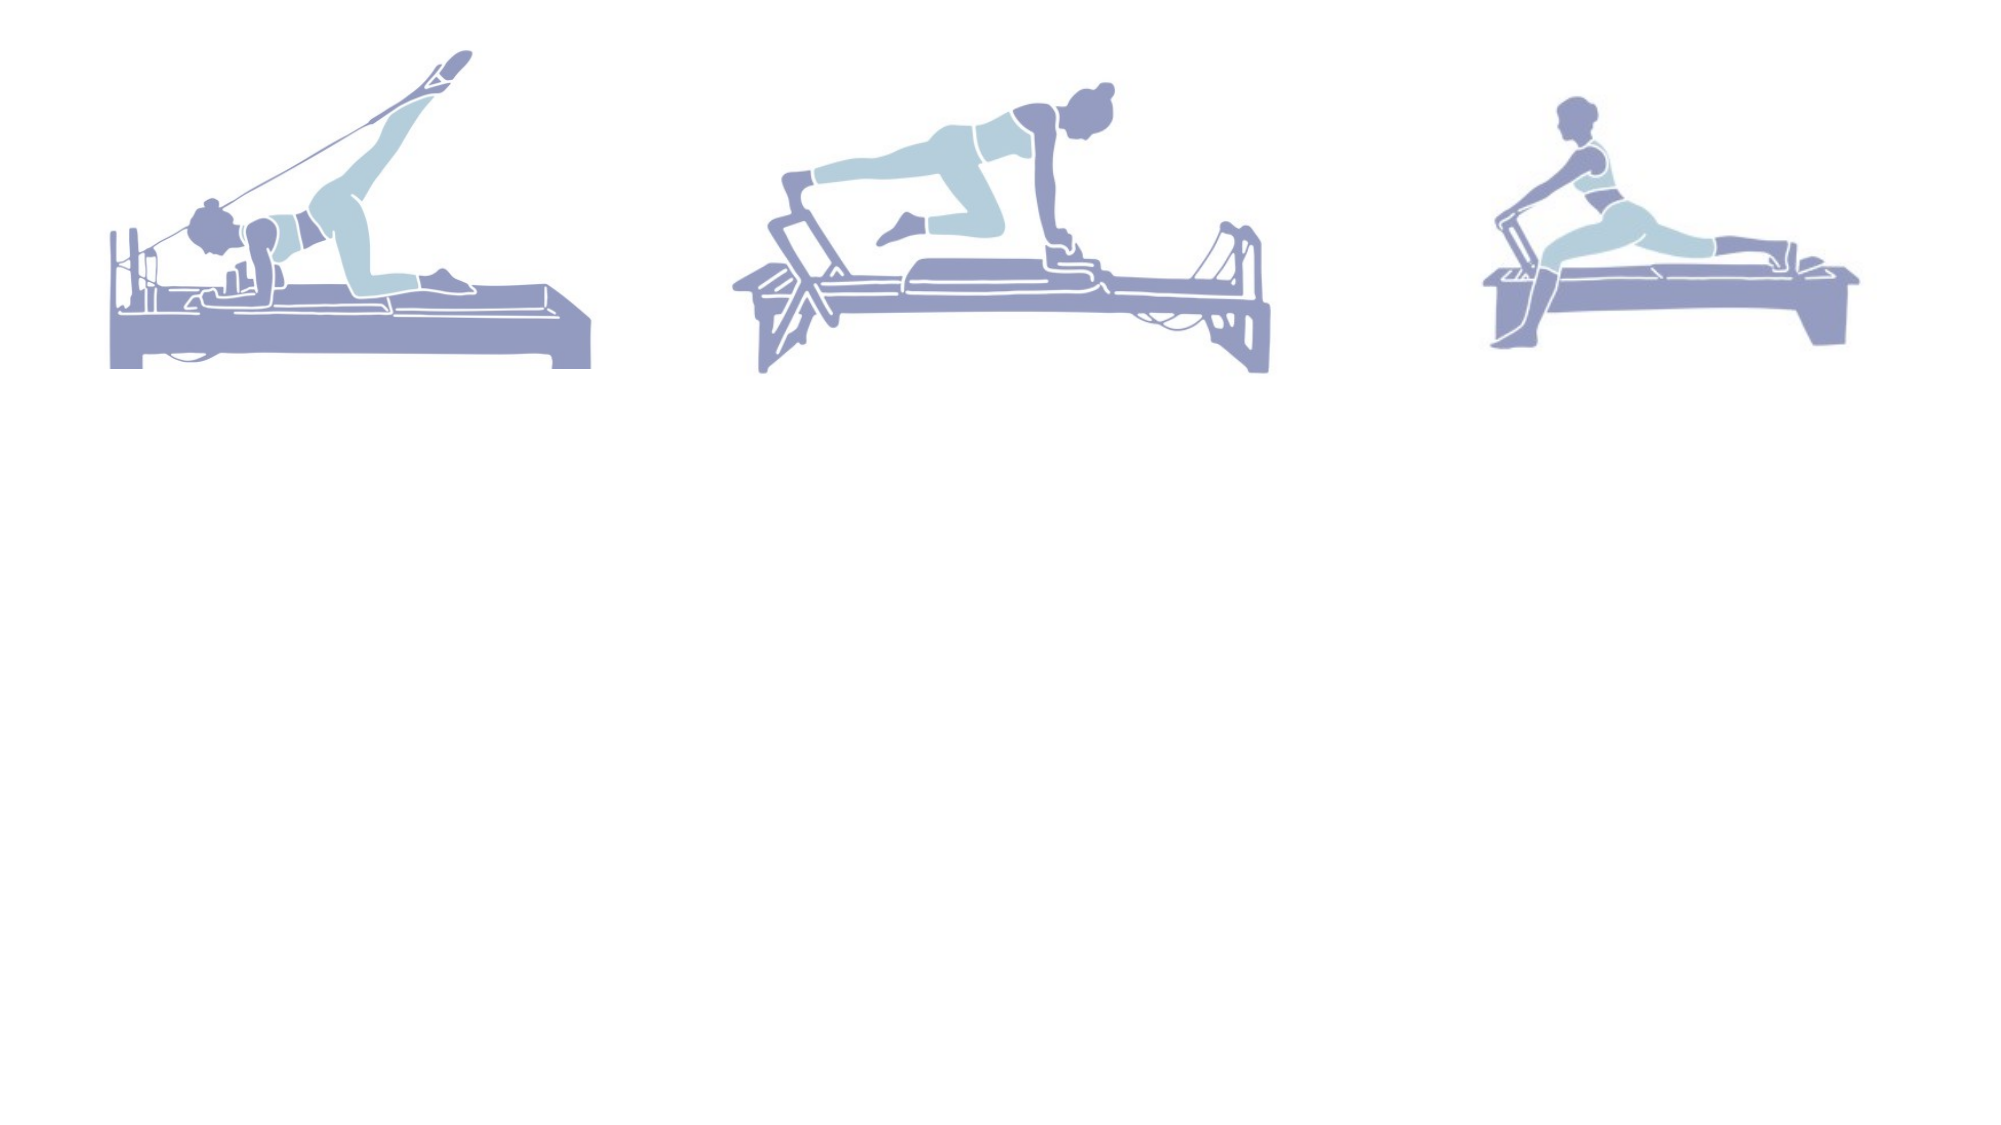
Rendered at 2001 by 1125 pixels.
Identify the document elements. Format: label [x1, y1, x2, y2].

picture [1466, 18, 1877, 428]
picture [708, 0, 1295, 522]
picture [88, 48, 613, 369]
